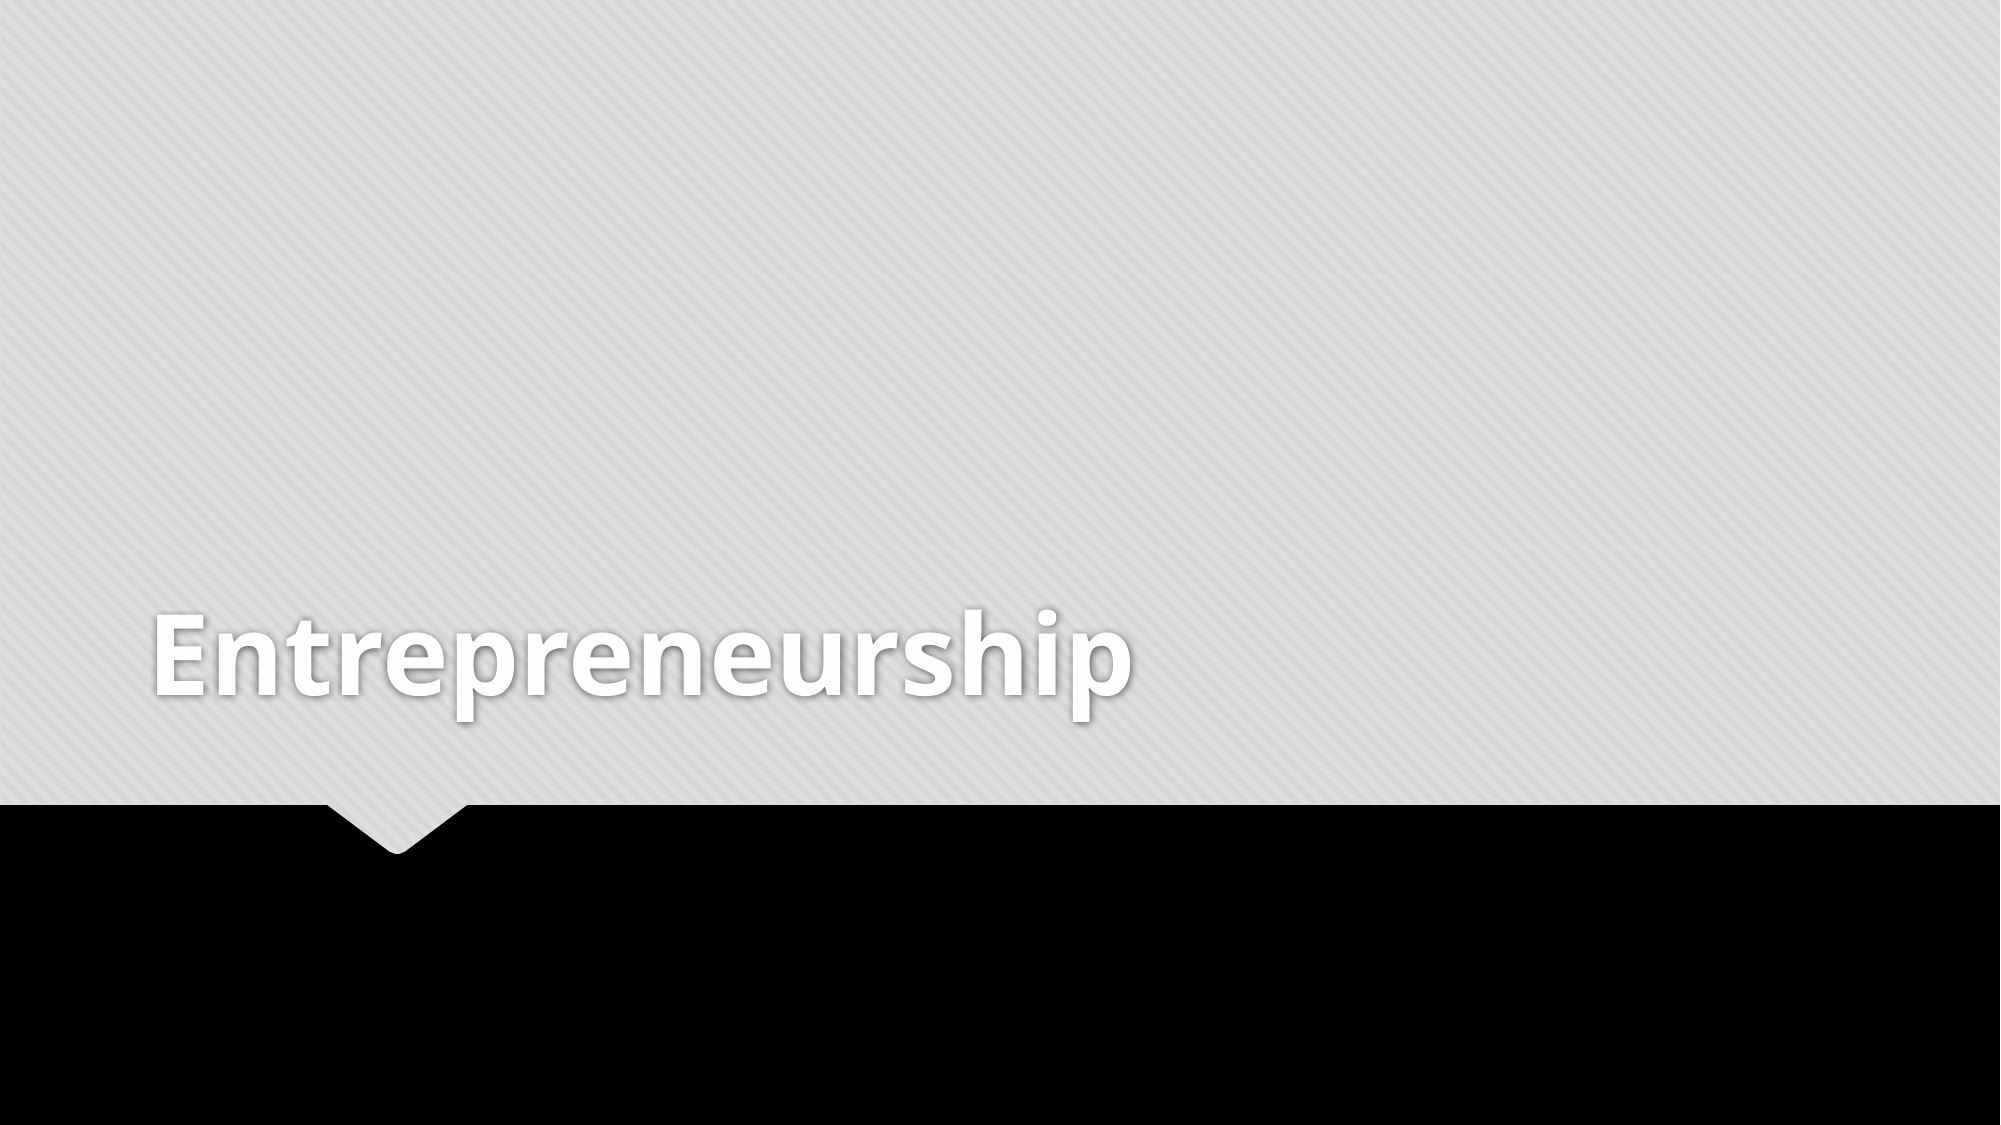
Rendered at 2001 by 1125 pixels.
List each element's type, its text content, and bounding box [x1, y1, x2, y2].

title Entrepreneurship [132, 237, 1868, 726]
